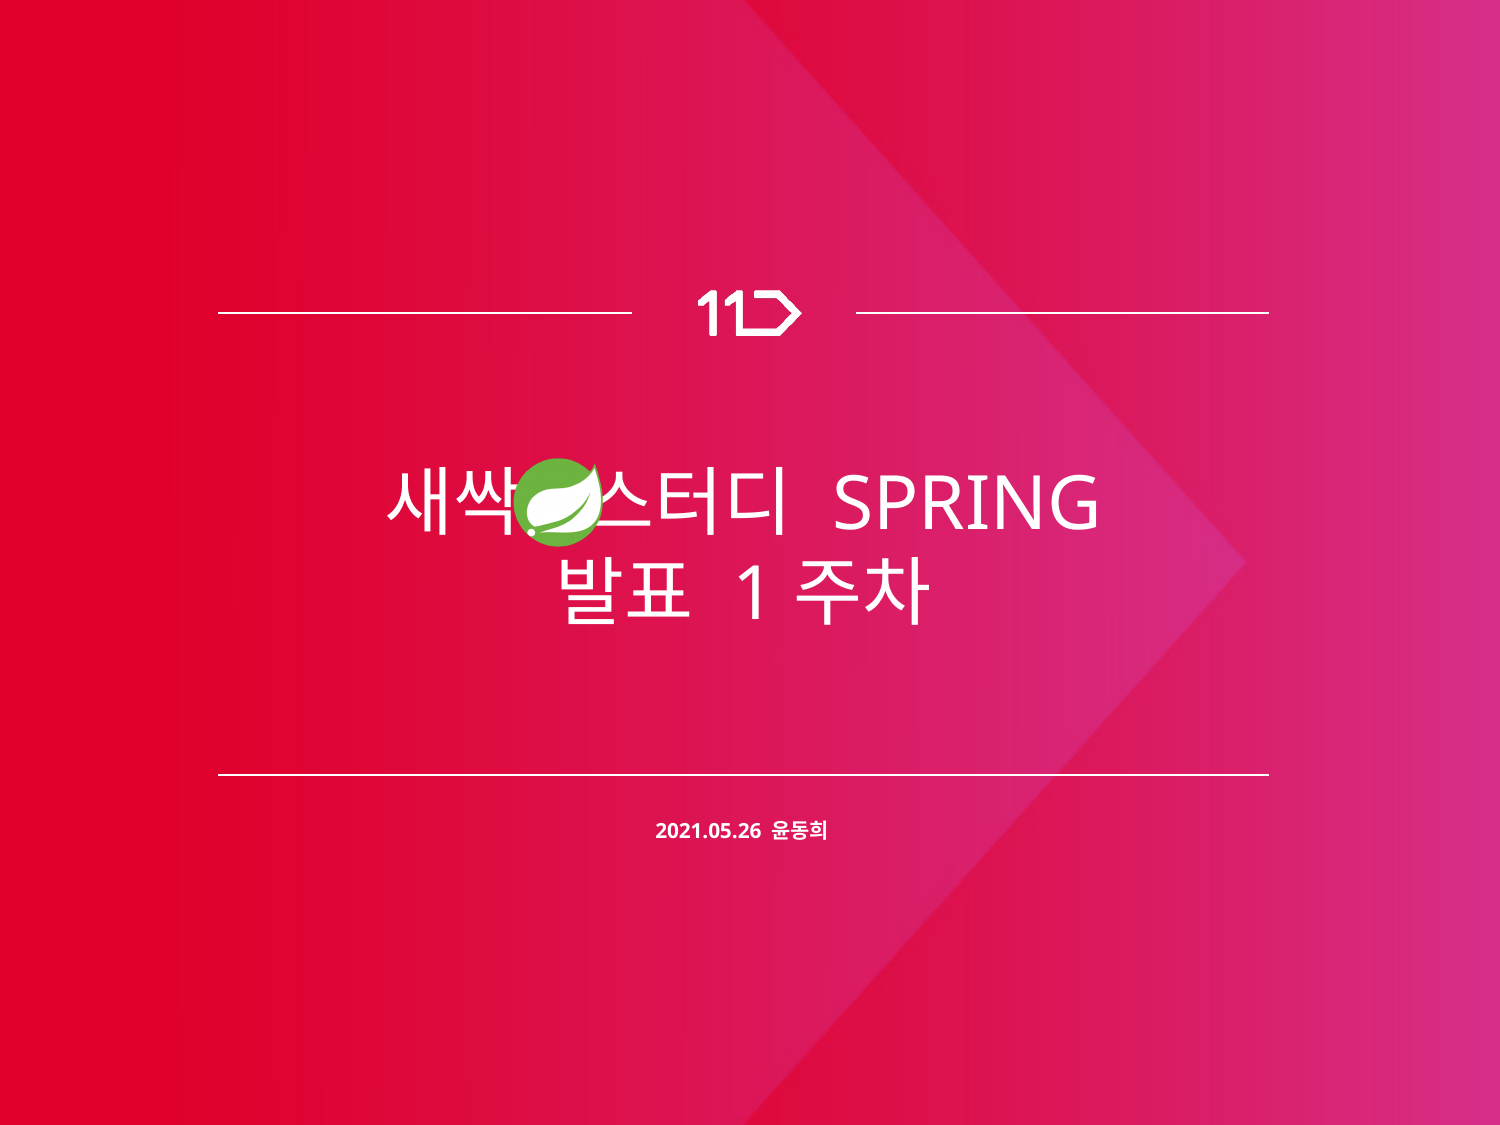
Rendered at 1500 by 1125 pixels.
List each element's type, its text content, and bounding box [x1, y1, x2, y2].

picture [0, 0, 1500, 1125]
title 새싹 스터디 SPRING 발표 1주차 [218, 313, 1270, 774]
subtitle 2021.05.26 윤동희 [210, 810, 1274, 882]
